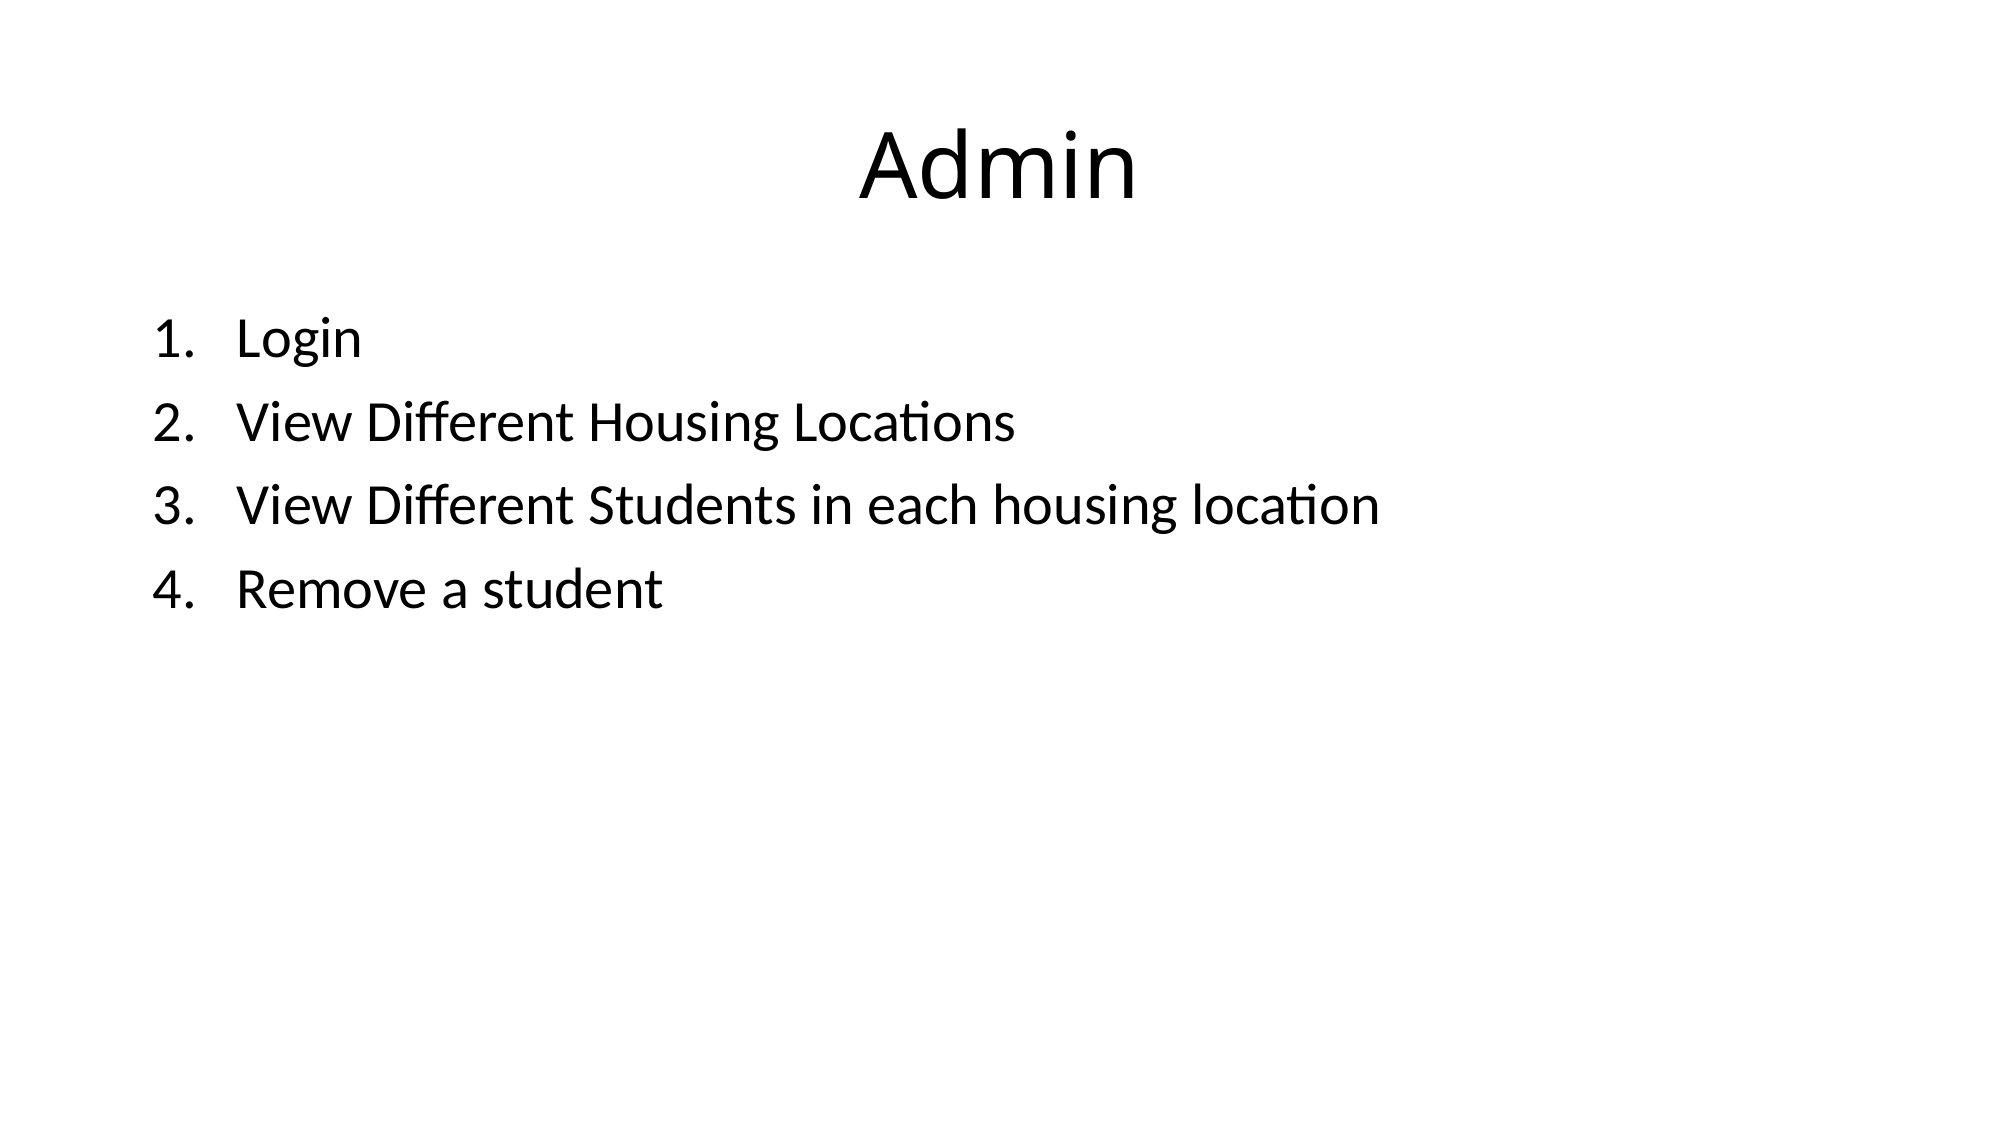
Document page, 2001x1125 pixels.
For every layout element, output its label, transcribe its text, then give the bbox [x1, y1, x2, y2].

title Admin [137, 59, 1863, 278]
list Login View Different Housing Locations View Different Students in each housing location Remove a student [137, 299, 1863, 1014]
